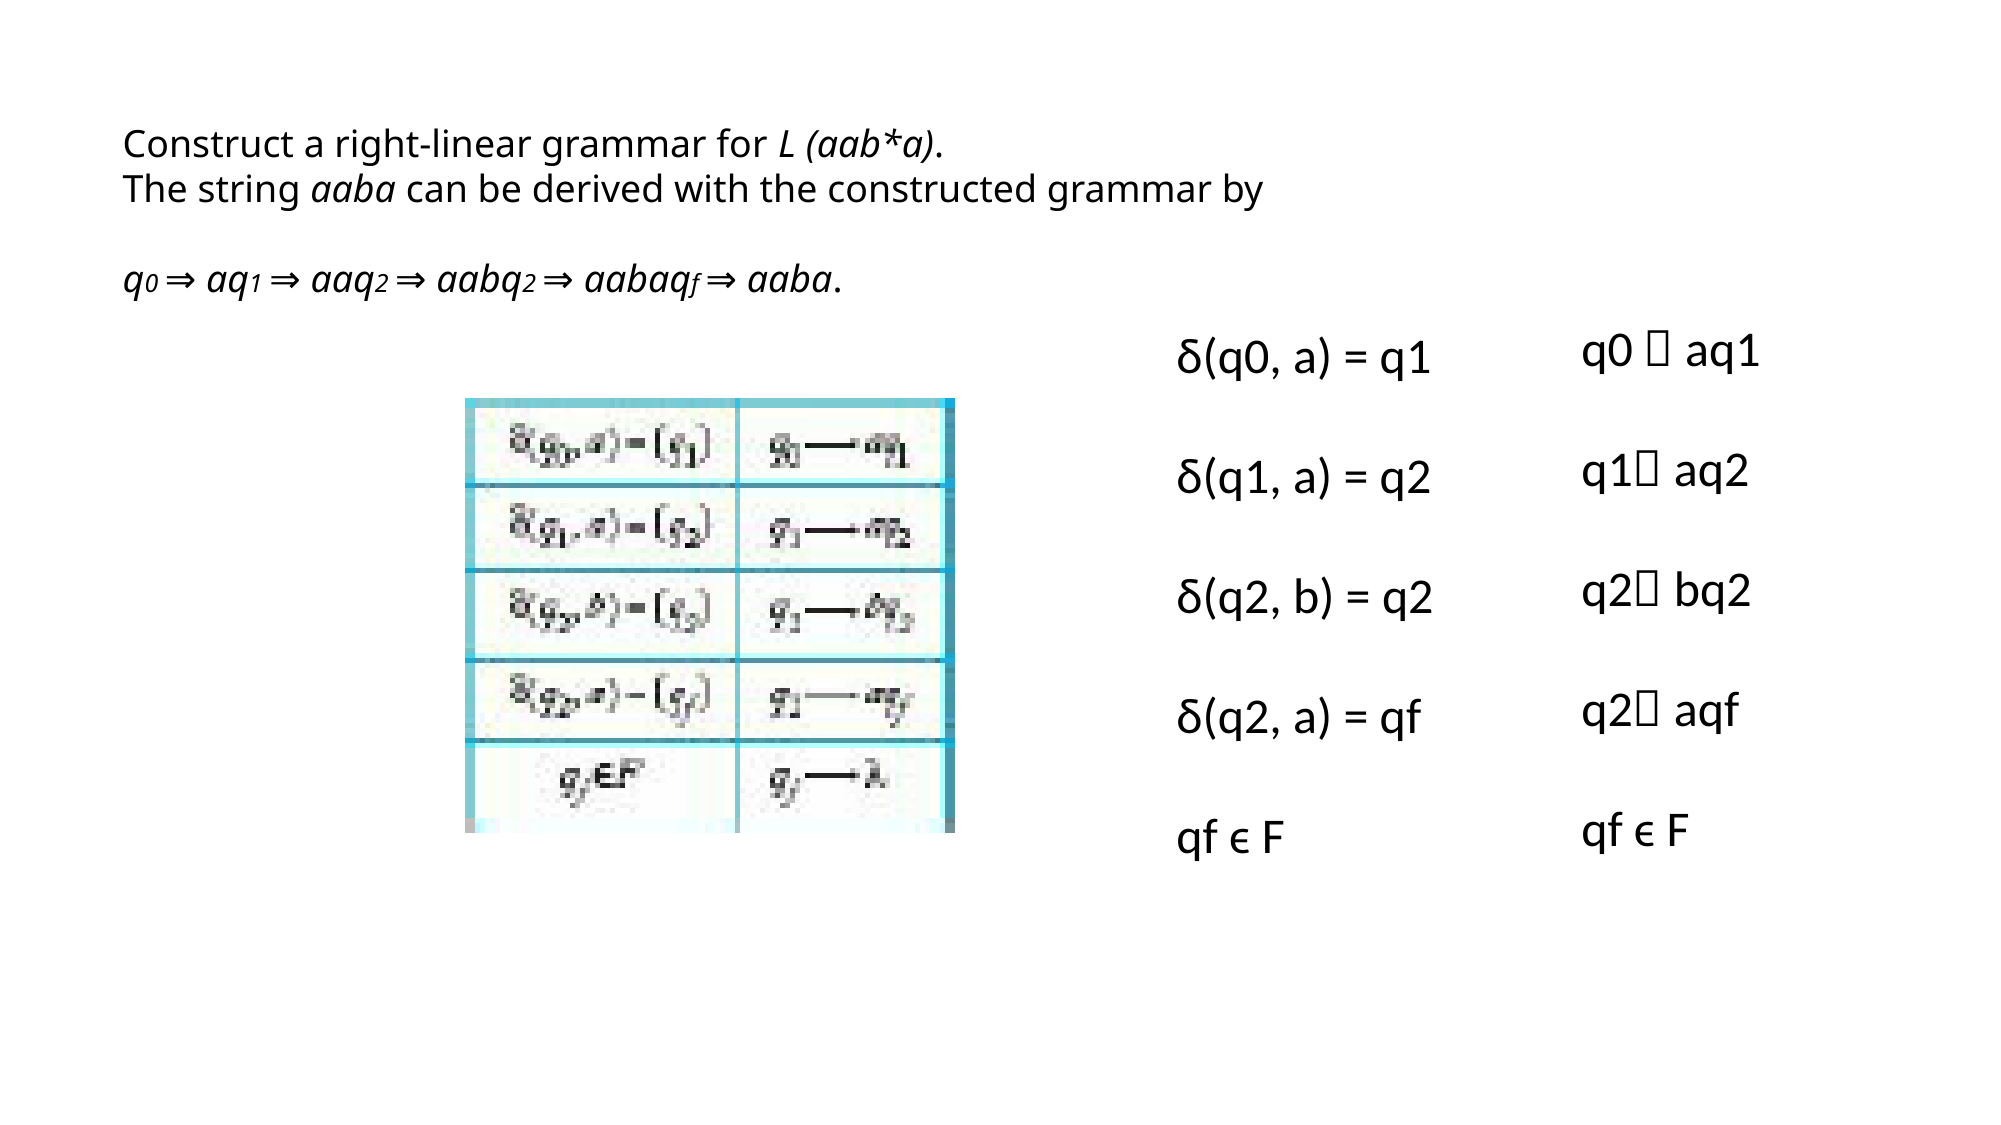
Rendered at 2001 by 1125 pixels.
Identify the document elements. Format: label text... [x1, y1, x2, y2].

text_box δ(q0, a) = q1 δ(q1, a) = q2 δ(q2, b) = q2 δ(q2, a) = qf qf ϵ F [1161, 315, 1449, 1006]
text_box q0  aq1 q1 aq2 q2 bq2 q2 aqf qf ϵ F [1566, 309, 1776, 1000]
text_box Construct a right-linear grammar for L (aab*a). The string aaba can be derived with the constructed grammar by q0 ⇒ aq1 ⇒ aaq2 ⇒ aabq2 ⇒ aabaqf ⇒ aaba. [108, 112, 1867, 308]
picture [350, 353, 1161, 969]
